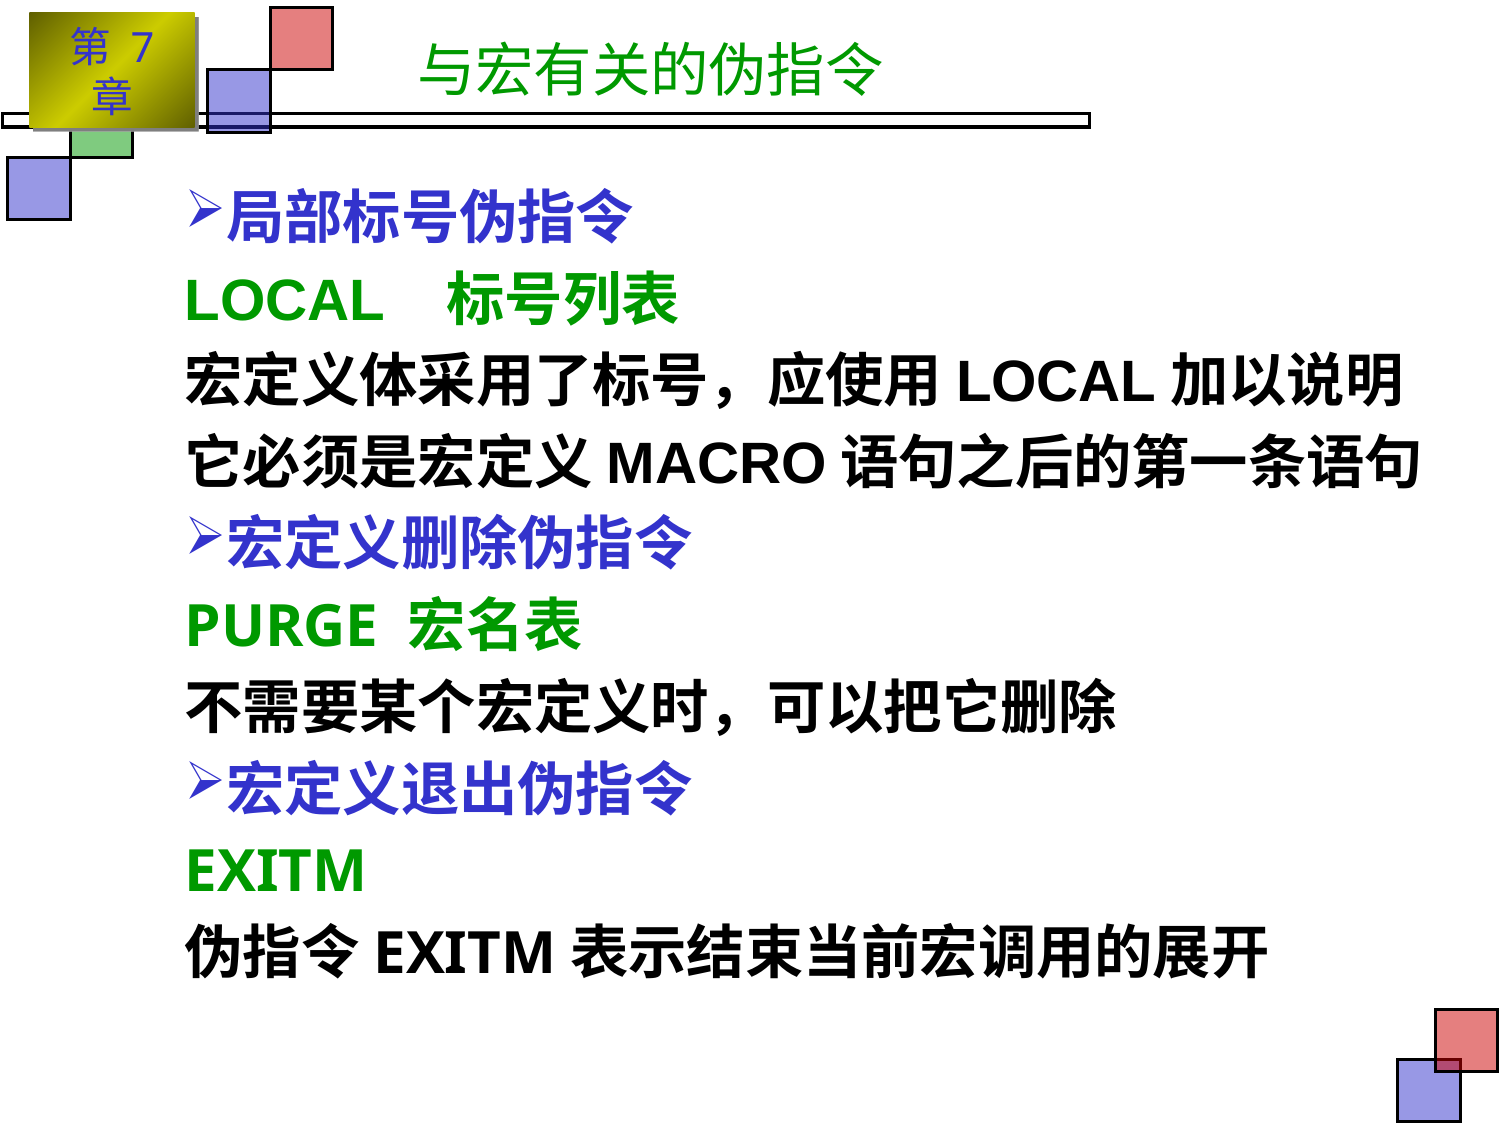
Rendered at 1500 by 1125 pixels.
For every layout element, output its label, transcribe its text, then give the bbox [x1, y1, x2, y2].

title 与宏有关的伪指令 [312, 30, 989, 105]
list 局部标号伪指令 LOCAL 标号列表 宏定义体采用了标号，应使用LOCAL加以说明 它必须是宏定义MACRO语句之后的第一条语句 宏定义删除伪指令 PURGE 宏名表 不需要某个宏定义时，可以把它删除 宏定义退出伪指令 EXITM 伪指令EXITM表示结束当前宏调用的展开 [76, 172, 1465, 1023]
